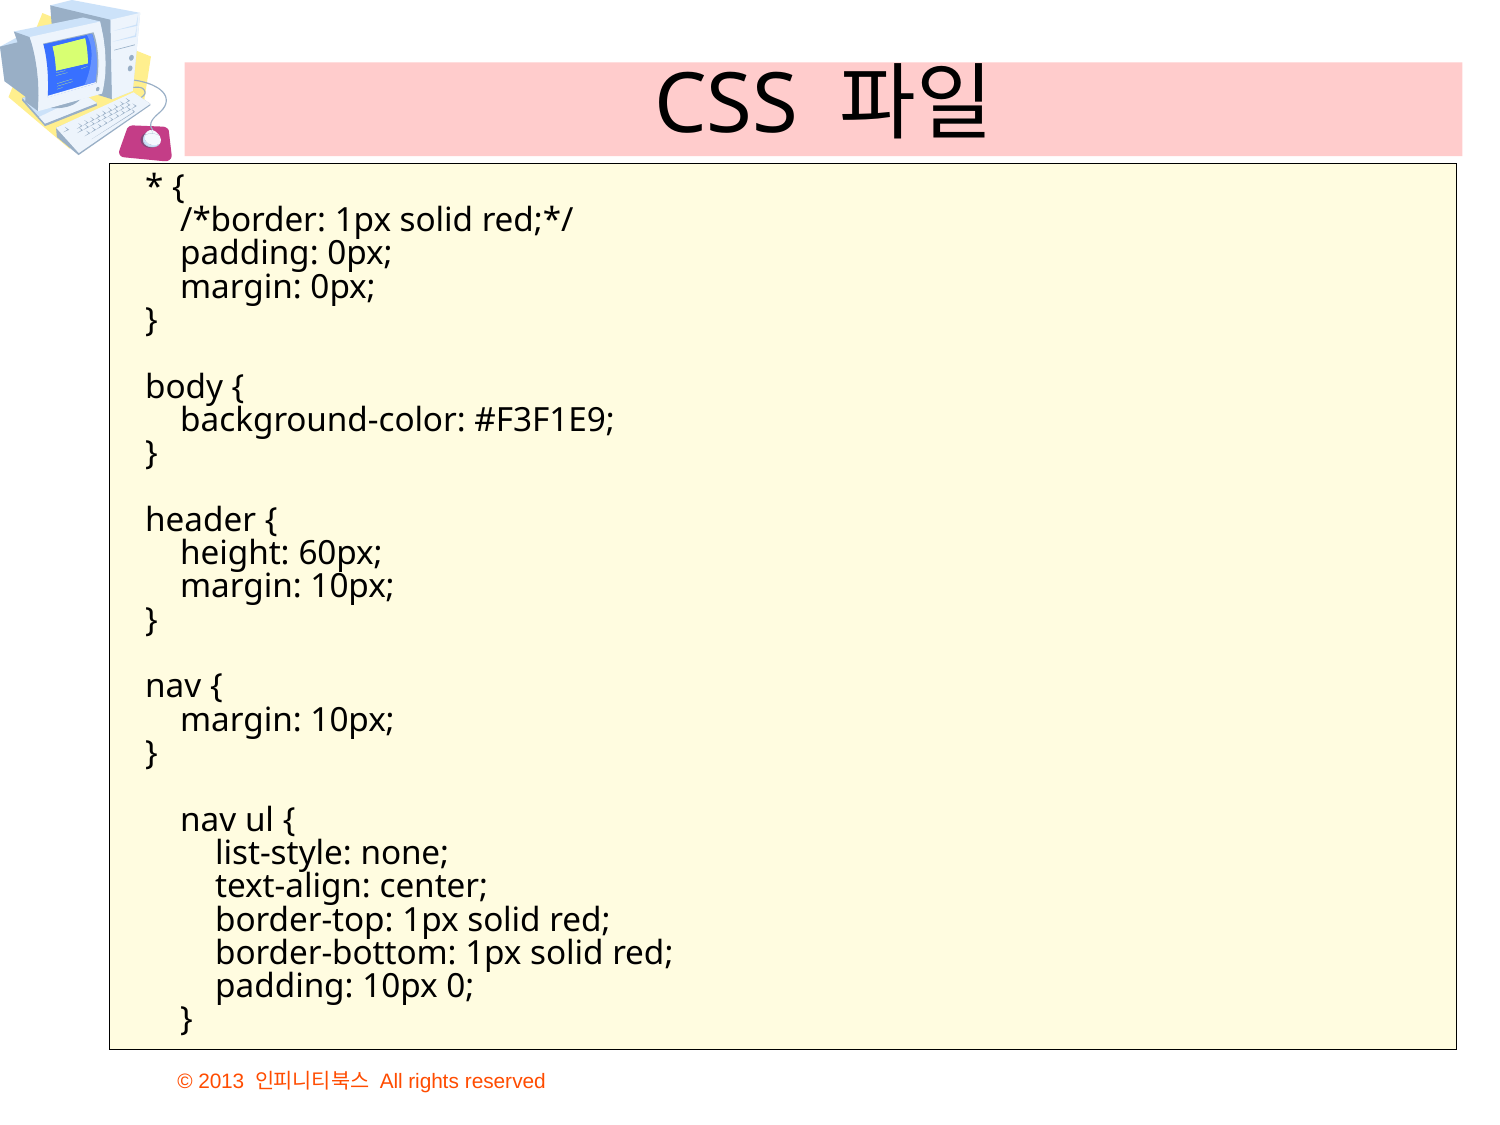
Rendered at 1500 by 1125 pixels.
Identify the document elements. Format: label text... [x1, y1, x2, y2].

title CSS 파일 [184, 62, 1463, 157]
text_box * { /*border: 1px solid red;*/ padding: 0px; margin: 0px; } body { background-color: #F3F1E9; } header { height: 60px; margin: 10px; } nav { margin: 10px; } nav ul { list-style: none; text-align: center; border-top: 1px solid red; border-bottom: 1px solid red; padding: 10px 0; } [109, 163, 1457, 1050]
